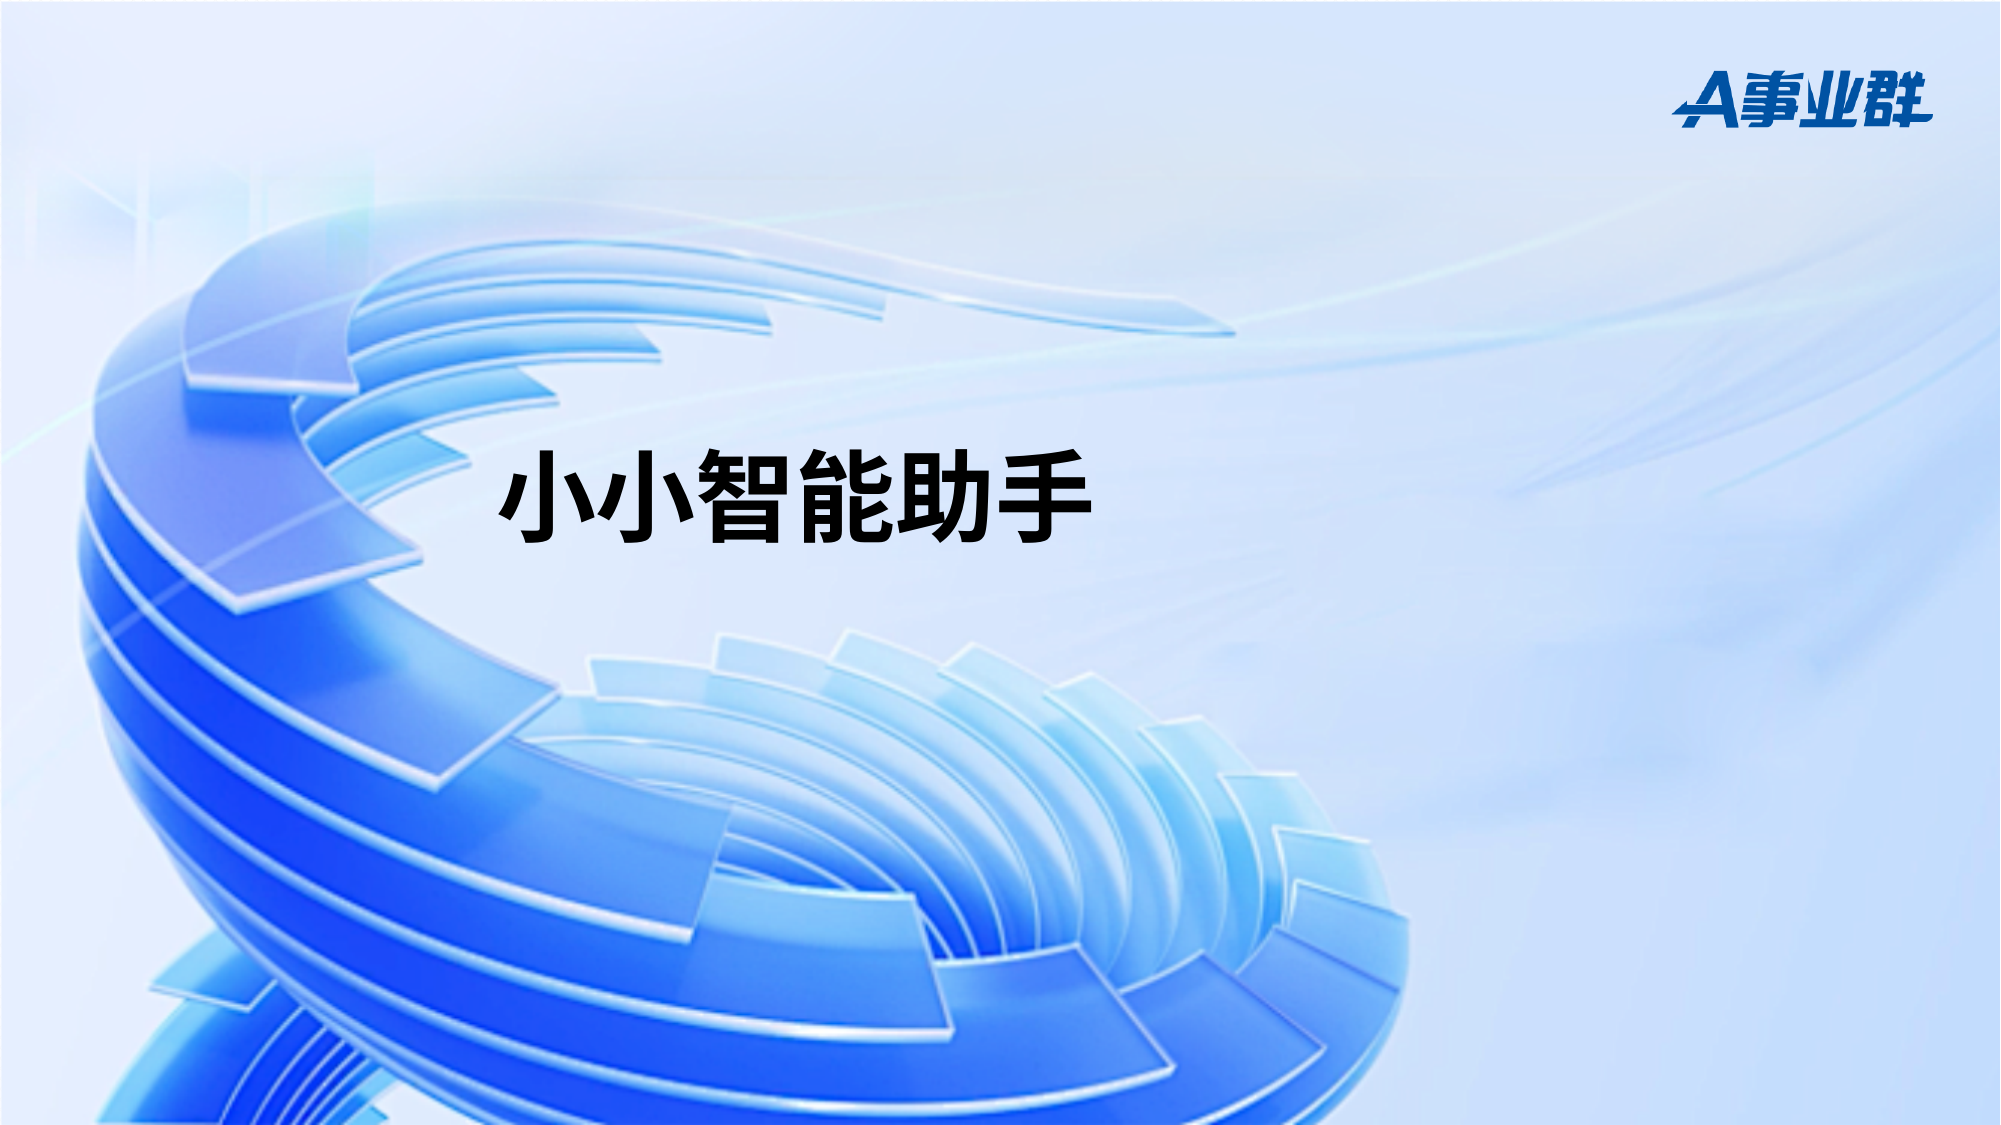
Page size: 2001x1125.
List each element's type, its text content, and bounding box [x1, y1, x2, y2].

picture [3, 2, 2000, 1125]
text_box 小小智能助手 [0, 426, 1796, 562]
